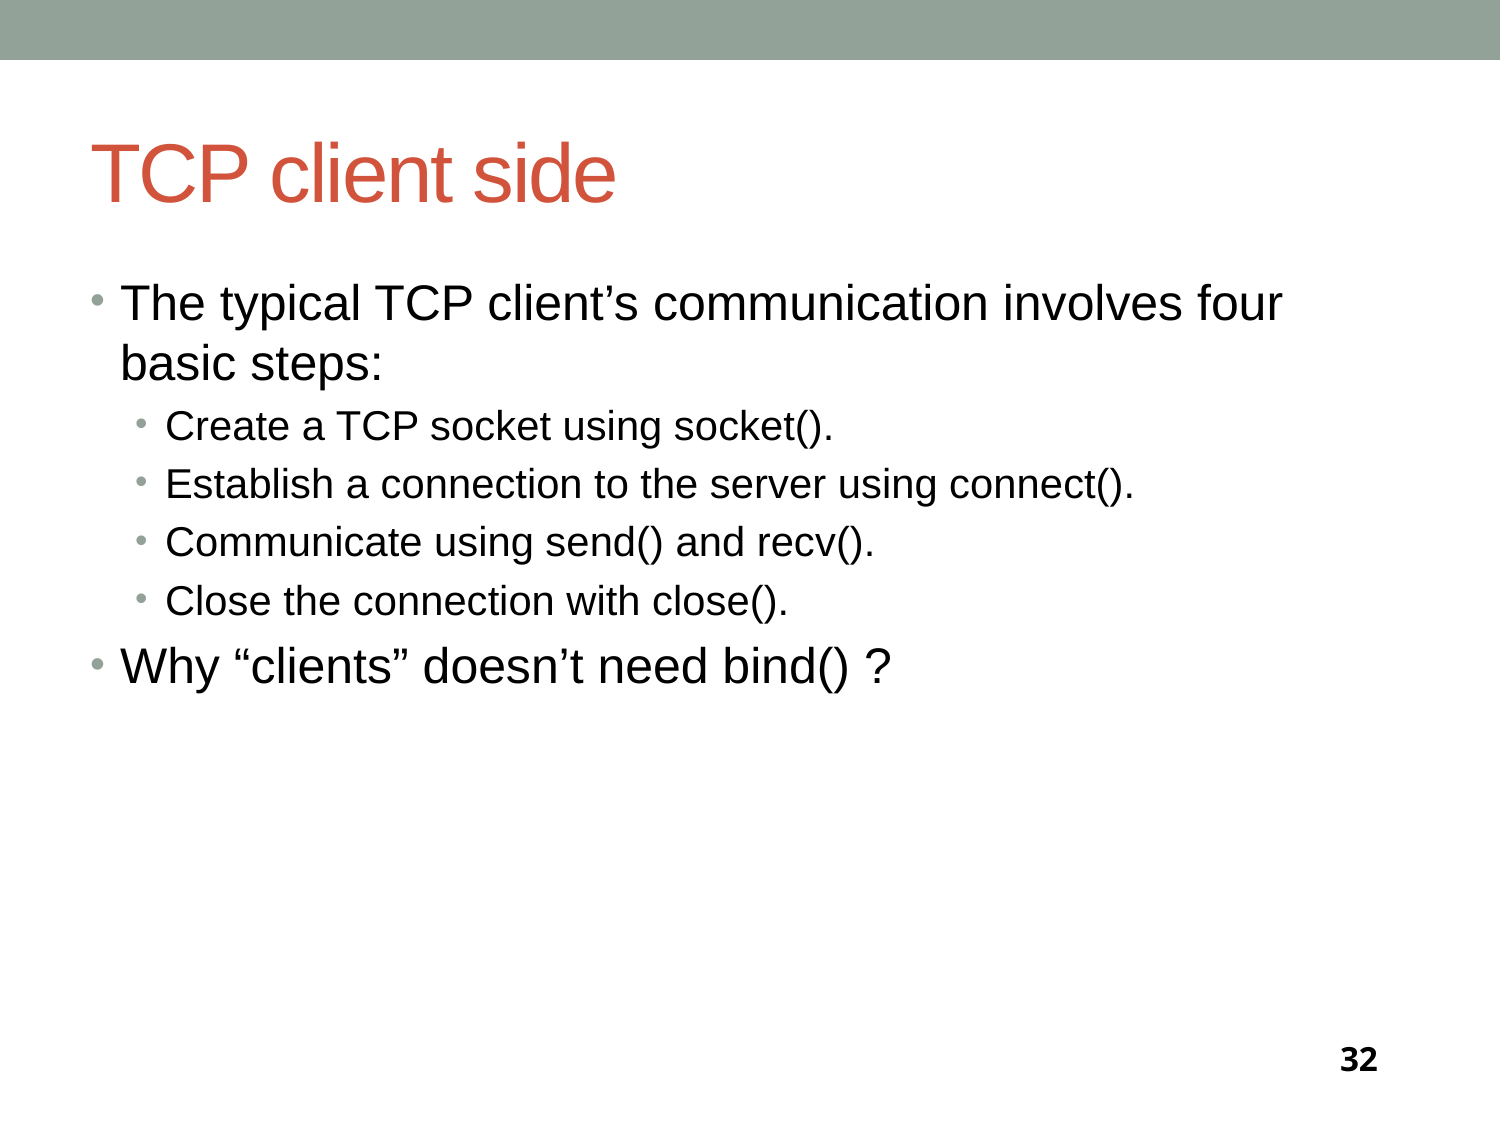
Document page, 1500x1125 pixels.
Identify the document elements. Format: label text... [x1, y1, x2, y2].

slide_number 32 [1325, 1033, 1450, 1088]
title TCP client side [75, 87, 1425, 250]
list The typical TCP client’s communication involves four basic steps: Create a TCP socket using socket(). Establish a connection to the server using connect(). Communicate using send() and recv(). Close the connection with close(). Why “clients” doesn’t need bind() ? [75, 262, 1425, 1063]
